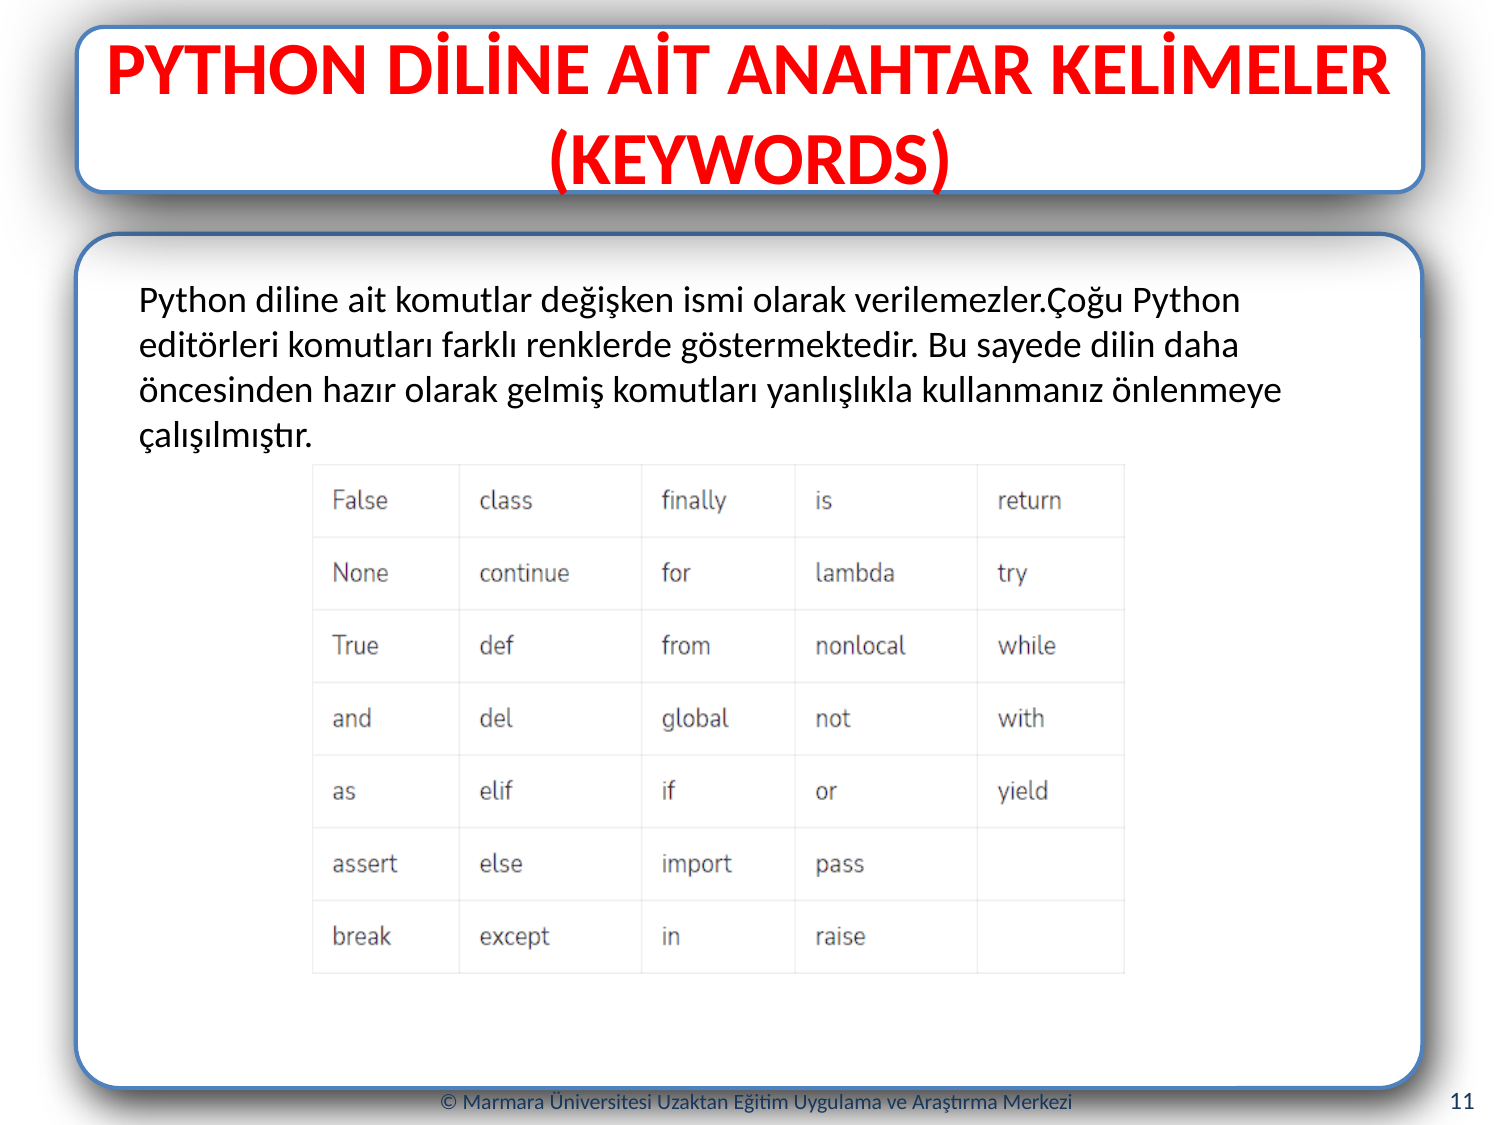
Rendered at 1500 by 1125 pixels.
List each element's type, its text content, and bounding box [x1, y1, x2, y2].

footer © Marmara Üniversitesi Uzaktan Eğitim Uygulama ve Araştırma Merkezi [312, 1070, 1139, 1125]
text_box [73, 259, 1425, 1091]
text_box Python diline ait komutlar değişken ismi olarak verilemezler.Çoğu Python editörleri komutları farklı renklerde göstermektedir. Bu sayede dilin daha öncesinden hazır olarak gelmiş komutları yanlışlıkla kullanmanız önlenmeye çalışılmıştır. [123, 267, 1376, 462]
picture [312, 463, 1125, 974]
text_box PYTHON DİLİNE AİT ANAHTAR KELİMELER (KEYWORDS) [74, 24, 1426, 195]
slide_number 11 [1139, 1069, 1490, 1125]
